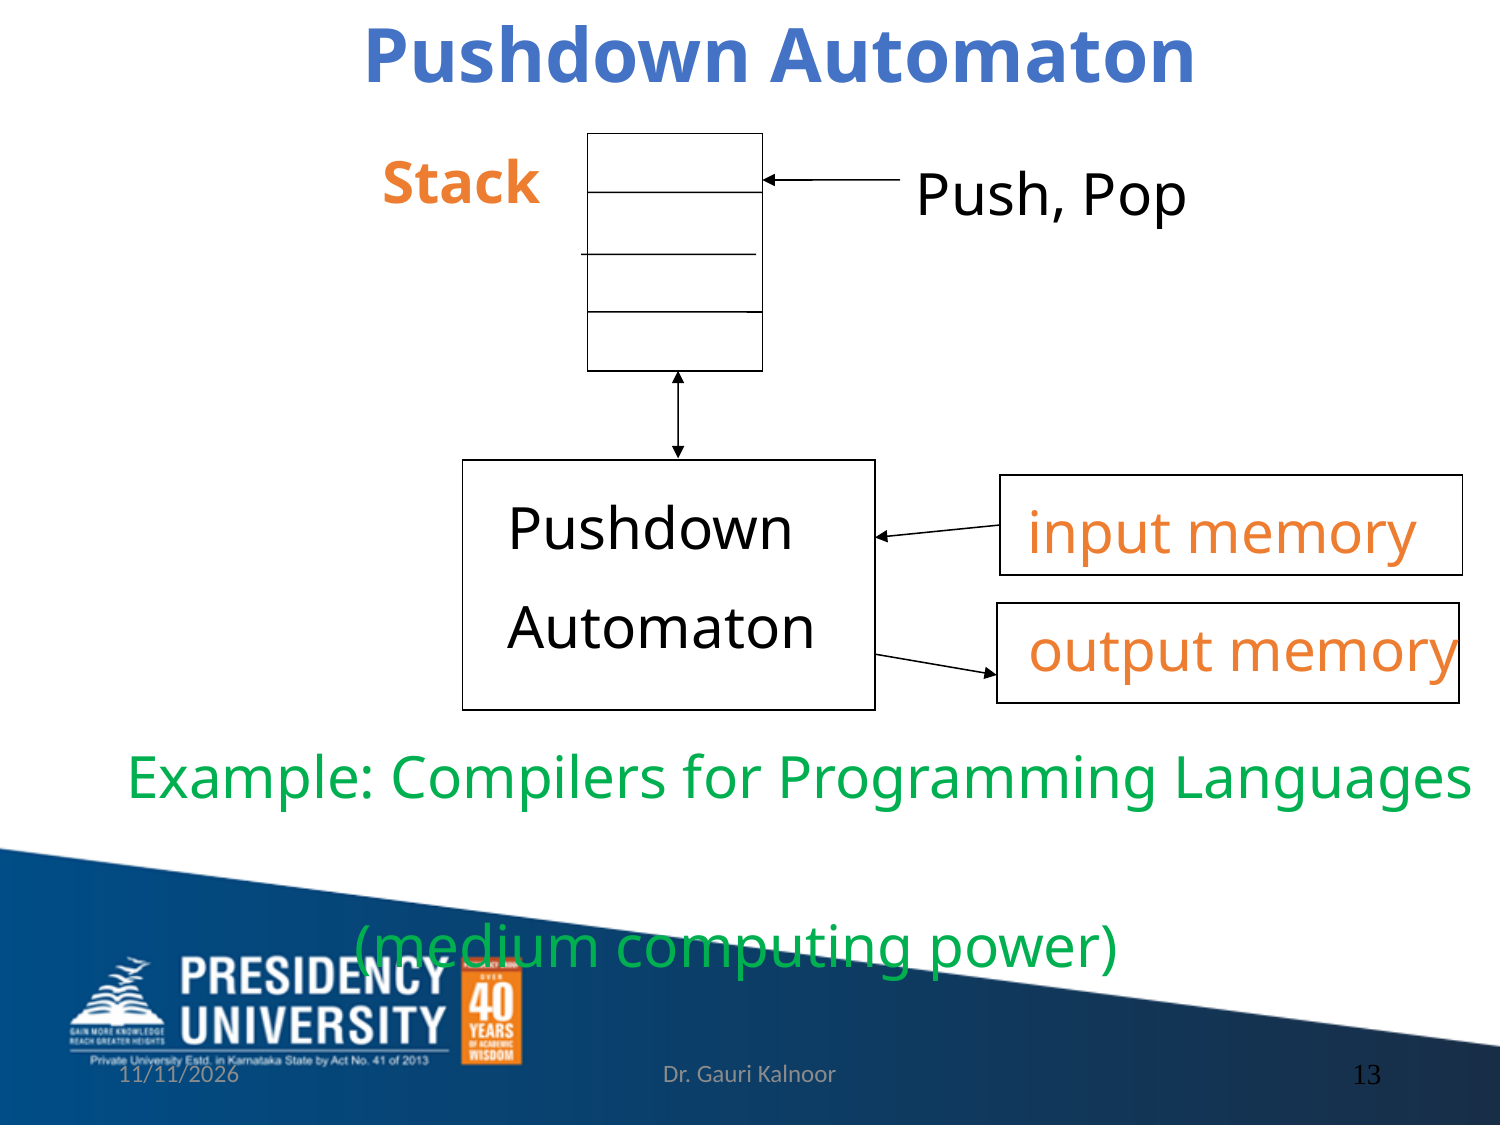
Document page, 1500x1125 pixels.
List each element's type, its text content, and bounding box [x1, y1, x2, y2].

slide_number 13 [1059, 1042, 1397, 1103]
text_box [587, 312, 763, 371]
text_box [587, 133, 763, 192]
text_box input memory [1013, 487, 1433, 573]
text_box output memory [1013, 605, 1475, 691]
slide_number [103, 1042, 441, 1103]
text_box Pushdown Automaton [492, 484, 832, 668]
text_box [762, 173, 901, 187]
text_box [462, 459, 875, 710]
text_box [999, 474, 1463, 575]
text_box [671, 371, 685, 459]
picture [0, 845, 1500, 1125]
footer Dr. Gauri Kalnoor [496, 1042, 1004, 1103]
text_box Stack [367, 137, 567, 223]
text_box Pushdown Automaton [347, 0, 1213, 105]
text_box [587, 193, 763, 311]
text_box [875, 654, 997, 680]
text_box [875, 524, 1000, 543]
text_box [996, 602, 1460, 703]
text_box Example: Compilers for Programming Languages (medium computing power) [111, 732, 1500, 987]
text_box Push, Pop [901, 149, 1203, 235]
